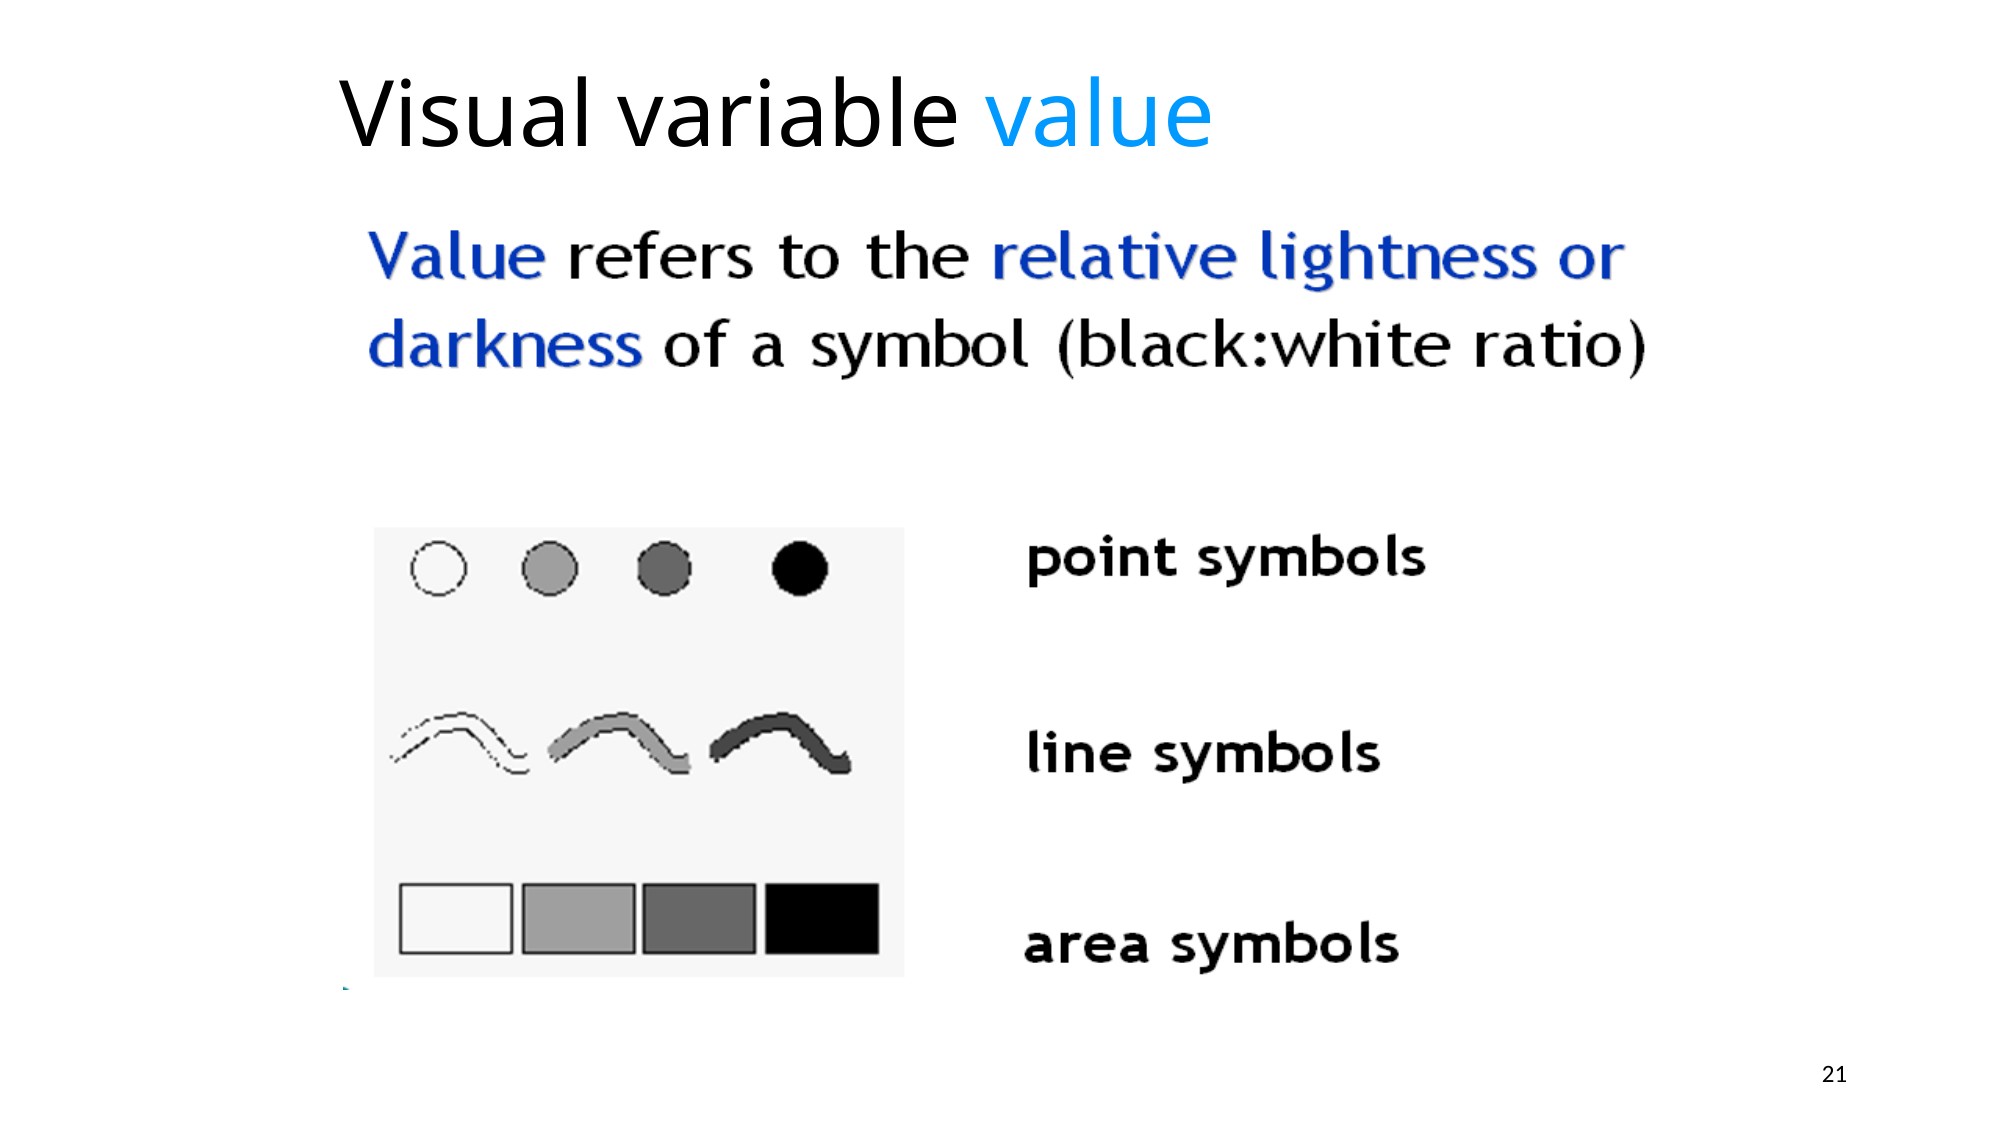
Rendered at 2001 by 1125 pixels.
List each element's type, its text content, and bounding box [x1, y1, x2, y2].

slide_number 21 [1412, 1042, 1863, 1103]
title Visual variable value [324, 45, 1675, 188]
picture [343, 212, 1657, 990]
